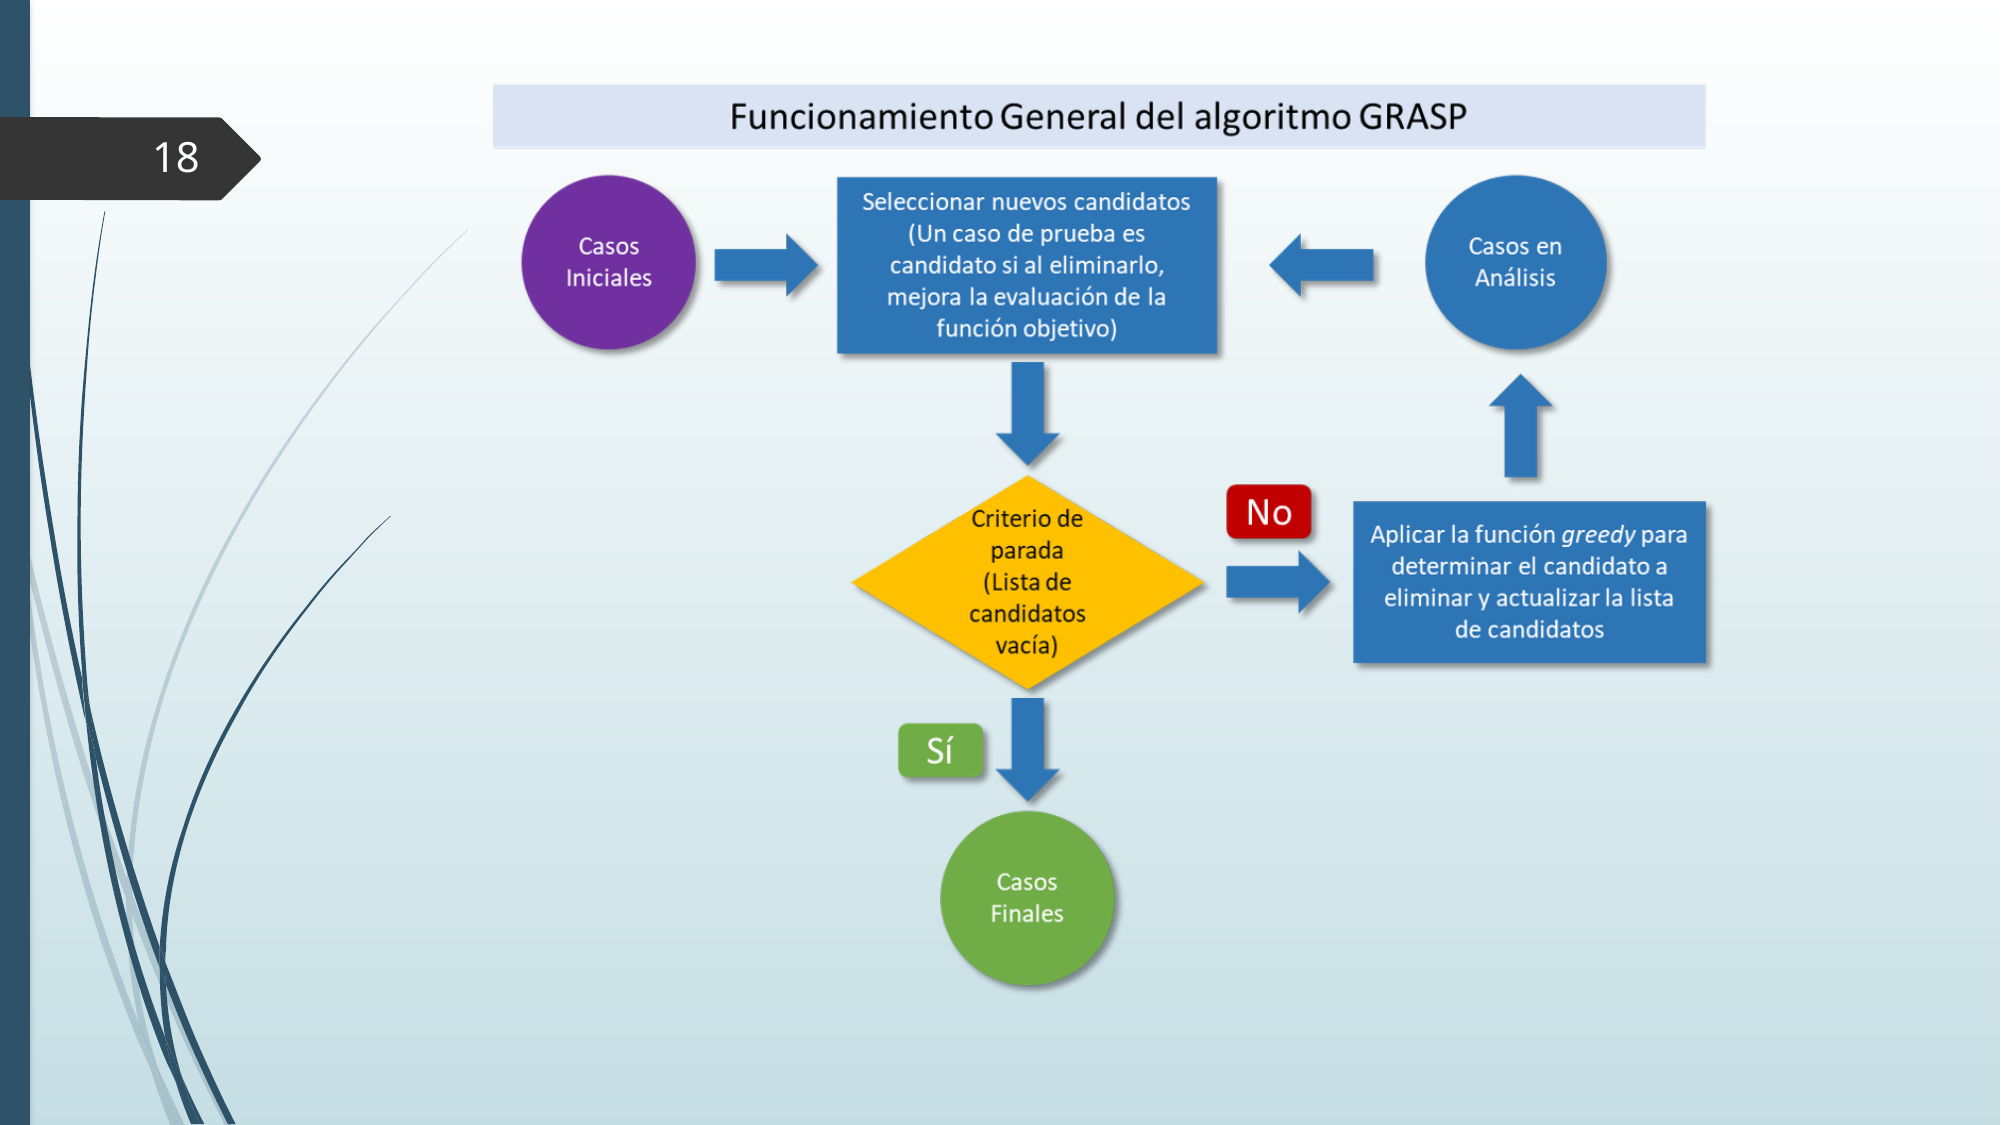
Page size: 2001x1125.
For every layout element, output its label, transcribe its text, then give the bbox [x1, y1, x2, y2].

slide_number 18 [87, 129, 216, 190]
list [493, 78, 1724, 999]
